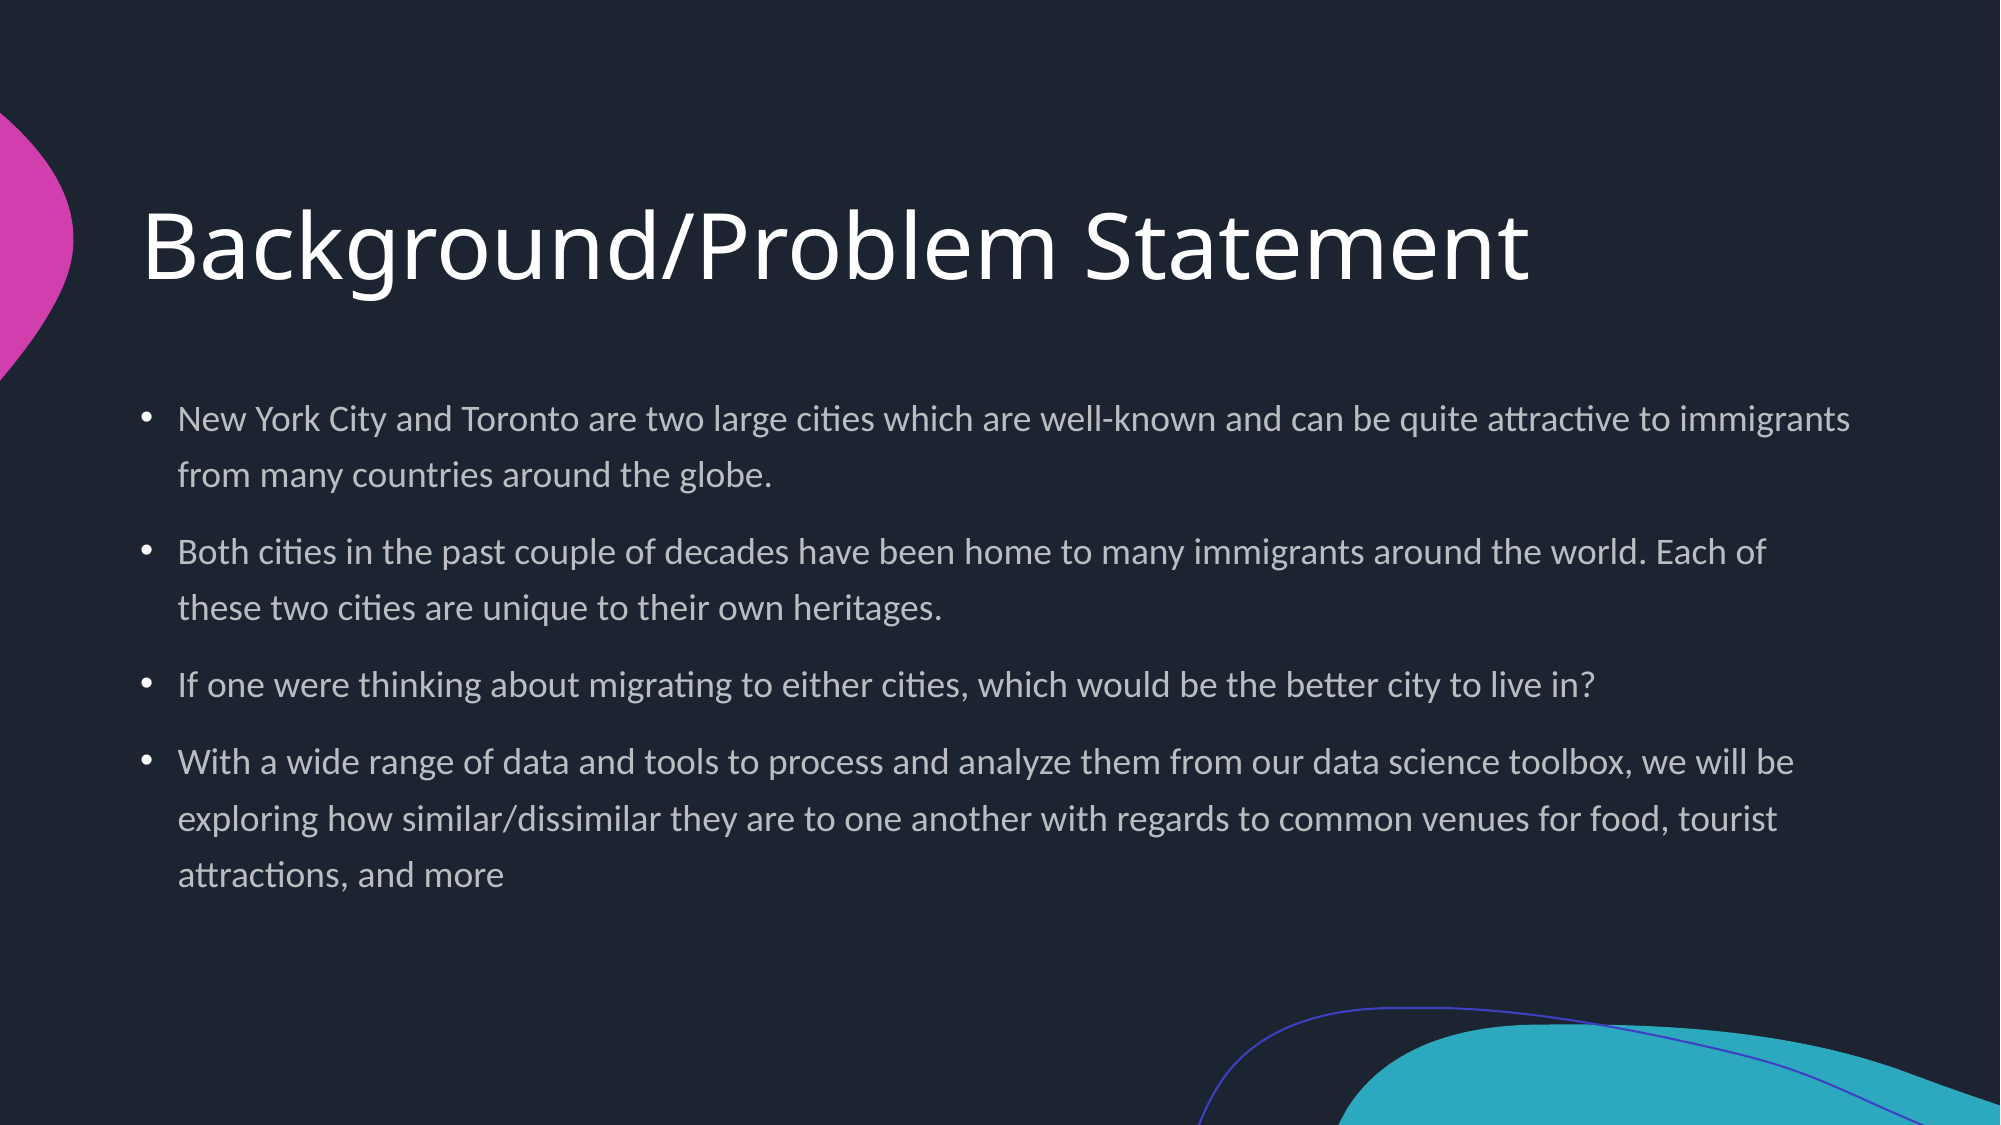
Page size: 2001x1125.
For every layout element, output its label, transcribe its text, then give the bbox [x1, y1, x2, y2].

list New York City and Toronto are two large cities which are well-known and can be quite attractive to immigrants from many countries around the globe. Both cities in the past couple of decades have been home to many immigrants around the world. Each of these two cities are unique to their own heritages. If one were thinking about migrating to either cities, which would be the better city to live in? With a wide range of data and tools to process and analyze them from our data science toolbox, we will be exploring how similar/dissimilar they are to one another with regards to common venues for food, tourist attractions, and more [125, 375, 1875, 1002]
title Background/Problem Statement [125, 125, 1875, 375]
